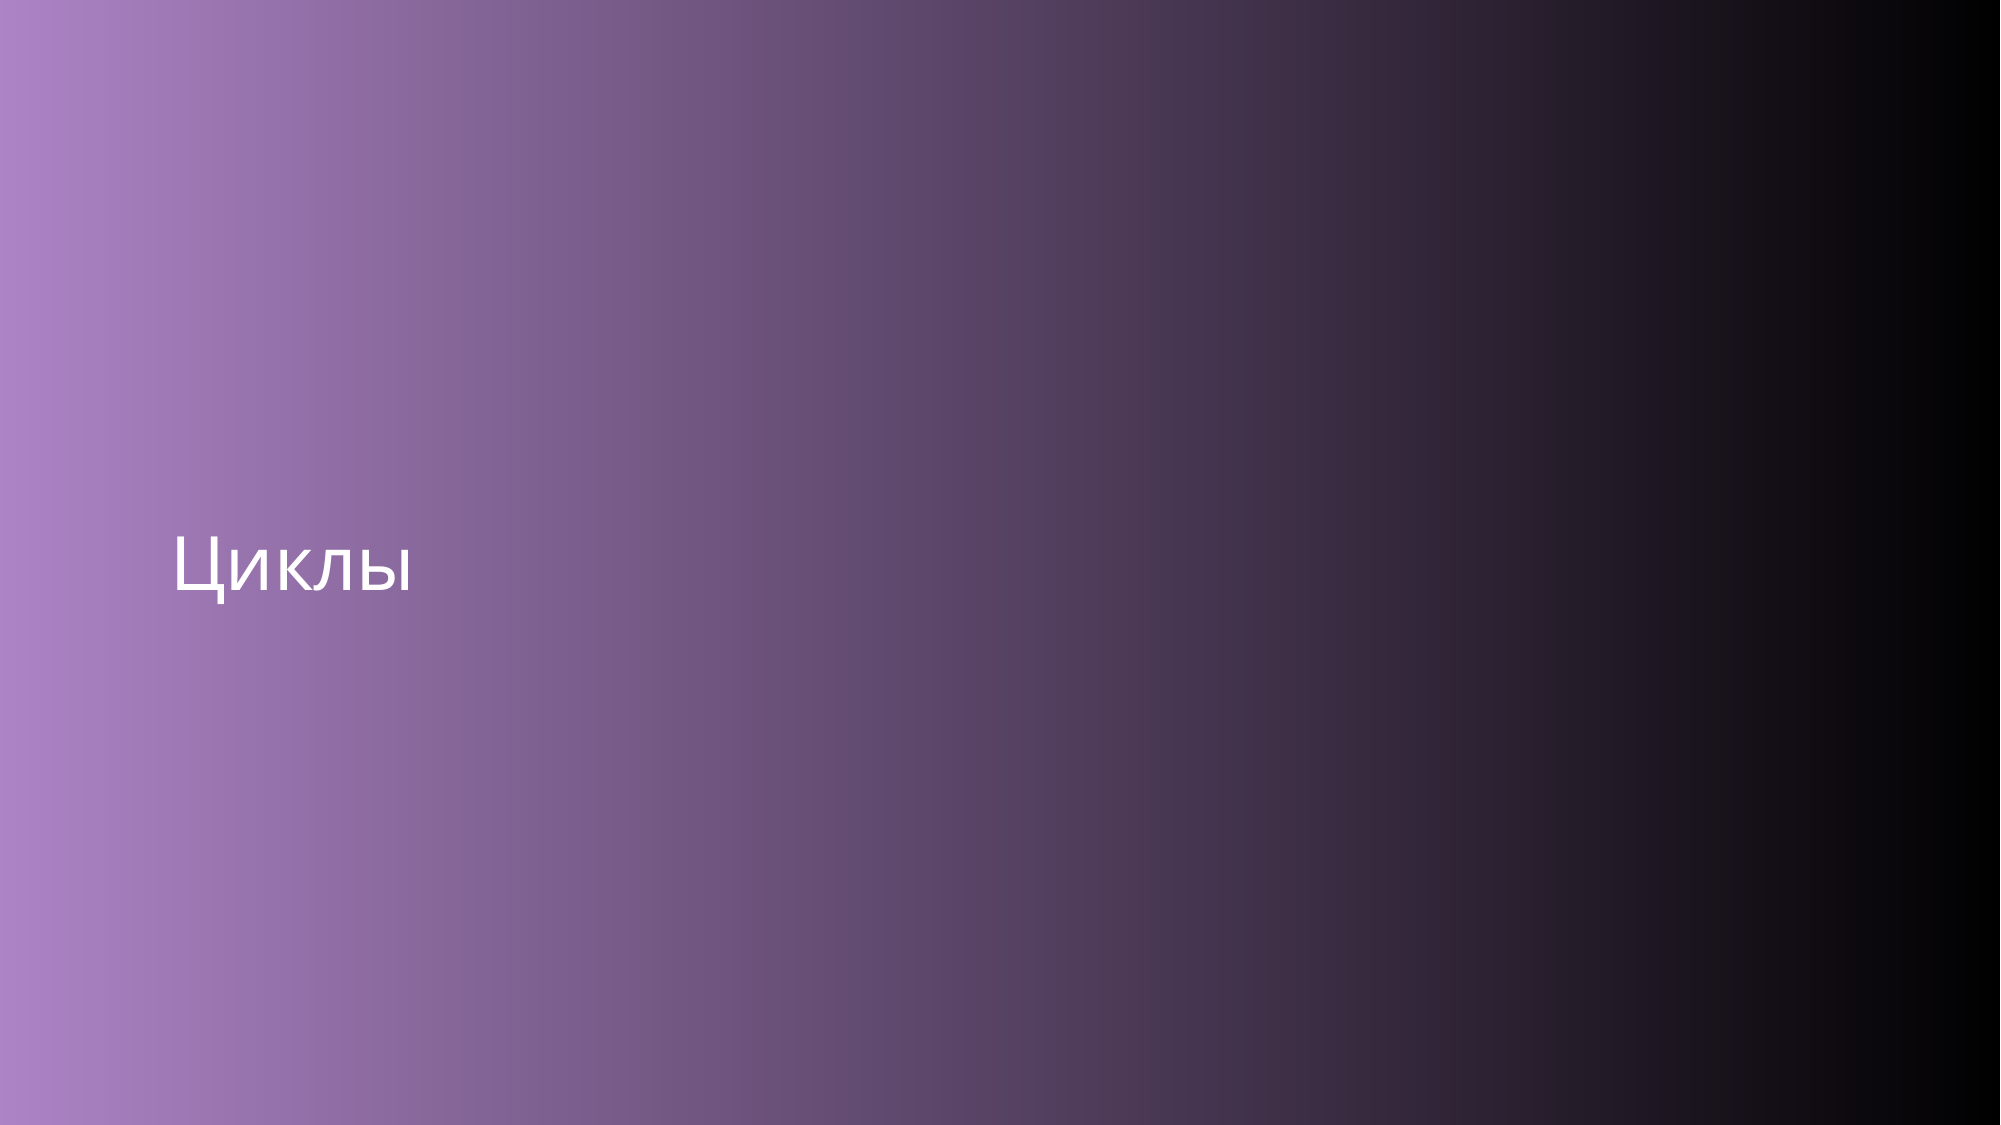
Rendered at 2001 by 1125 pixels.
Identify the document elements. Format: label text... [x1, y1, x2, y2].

title Циклы [170, 435, 1391, 690]
